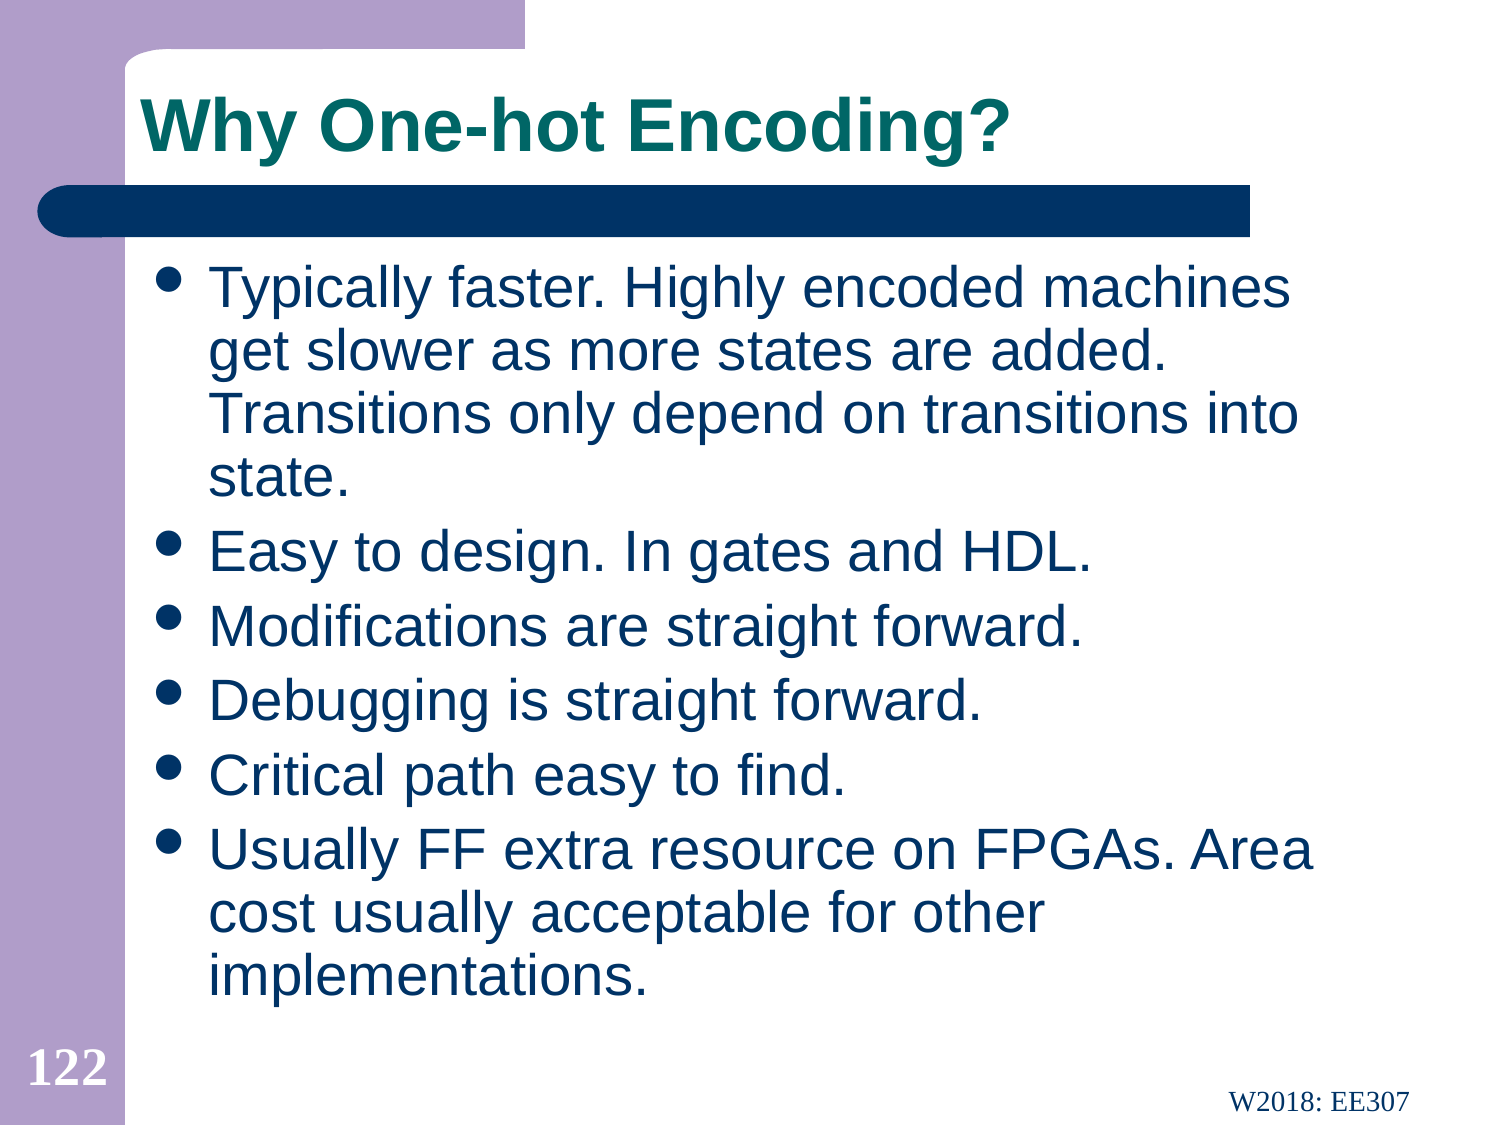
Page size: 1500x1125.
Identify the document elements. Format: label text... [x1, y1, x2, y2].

slide_number 122 [0, 1023, 136, 1105]
footer W2018: EE307 [512, 1074, 1426, 1125]
title Why One-hot Encoding? [124, 49, 1426, 176]
list Typically faster. Highly encoded machines get slower as more states are added. Transitions only depend on transitions into state. Easy to design. In gates and HDL. Modifications are straight forward. Debugging is straight forward. Critical path easy to find. Usually FF extra resource on FPGAs. Area cost usually acceptable for other implementations. [137, 249, 1400, 999]
